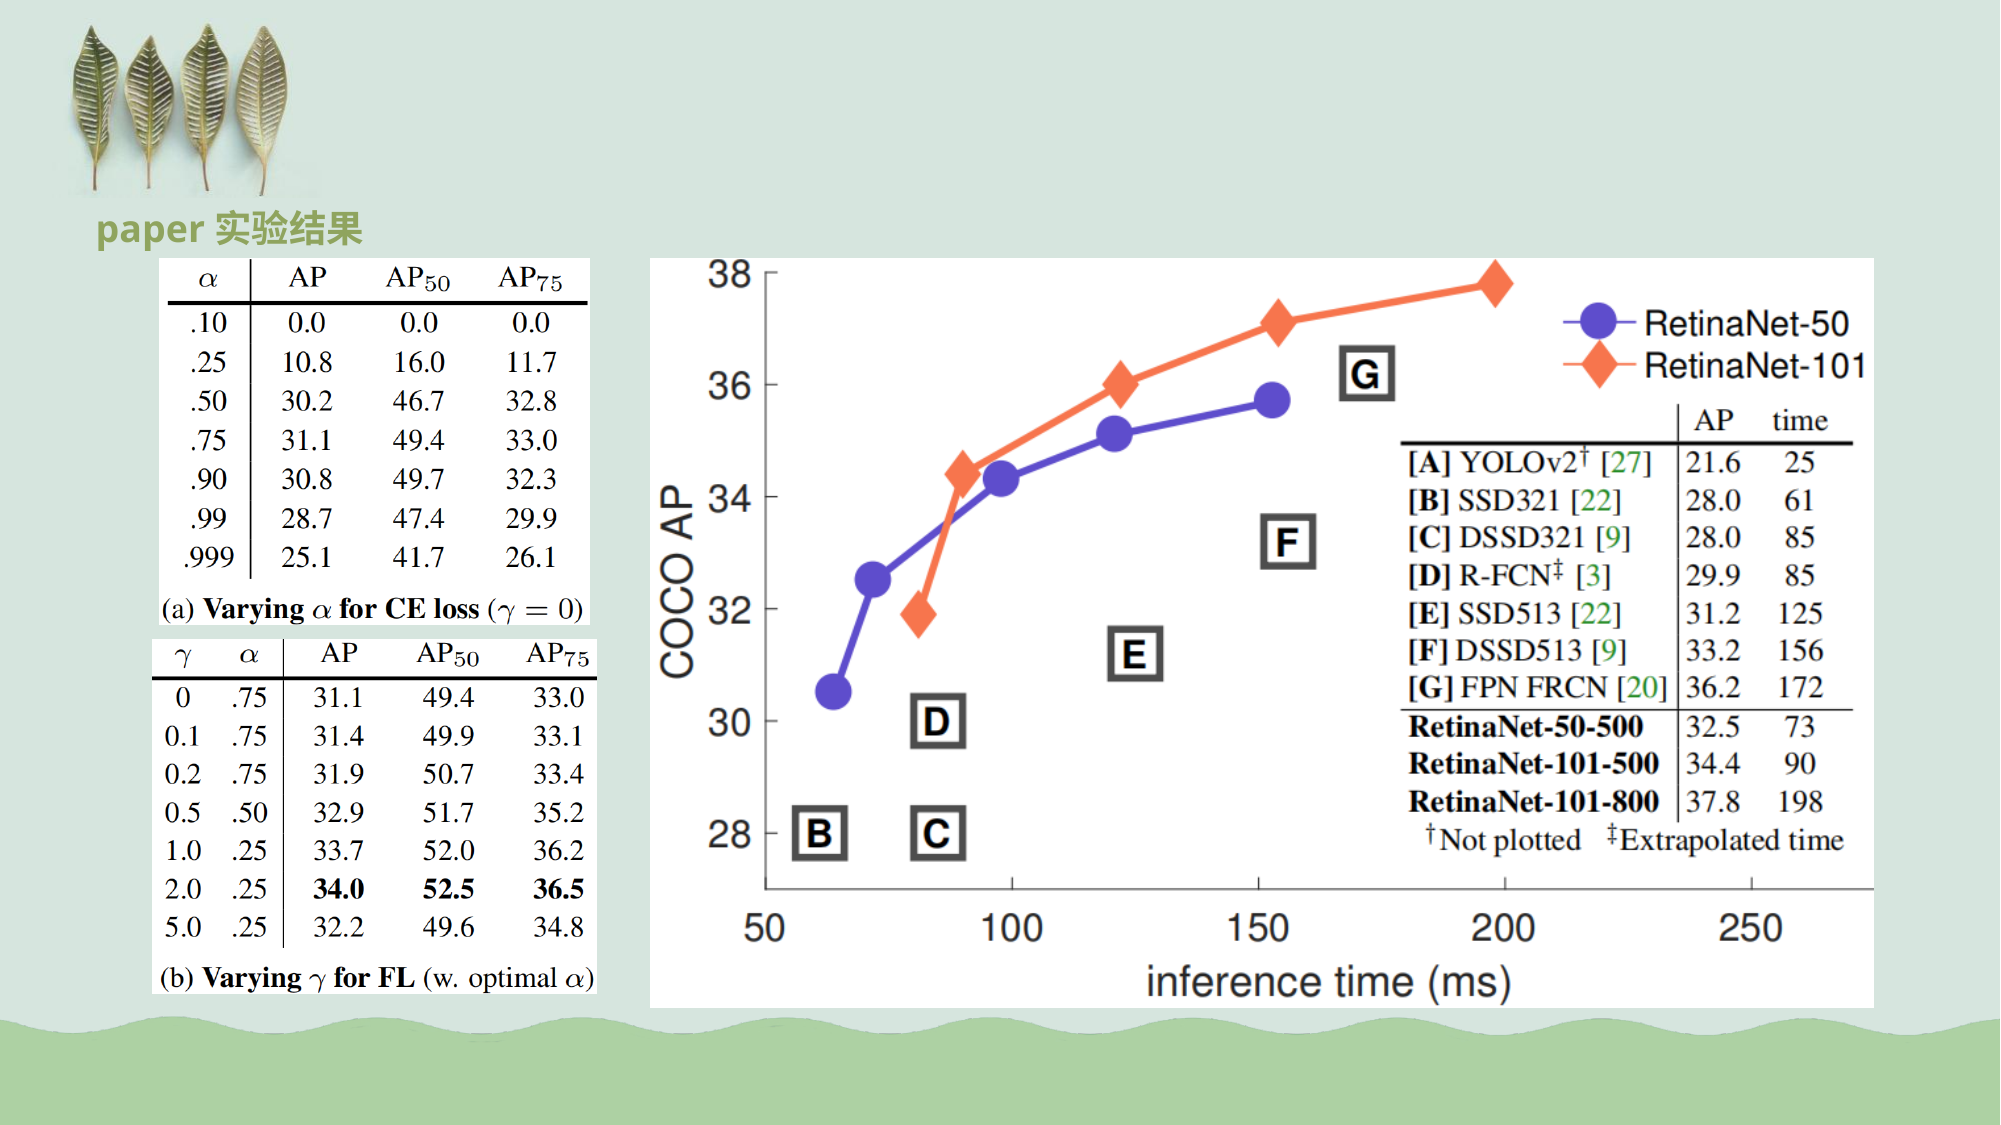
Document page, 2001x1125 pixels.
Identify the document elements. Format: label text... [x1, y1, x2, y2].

text_box paper实验结果 [80, 198, 379, 258]
picture [159, 258, 590, 625]
picture [152, 639, 597, 994]
picture [51, 18, 322, 198]
picture [0, 258, 2000, 1125]
